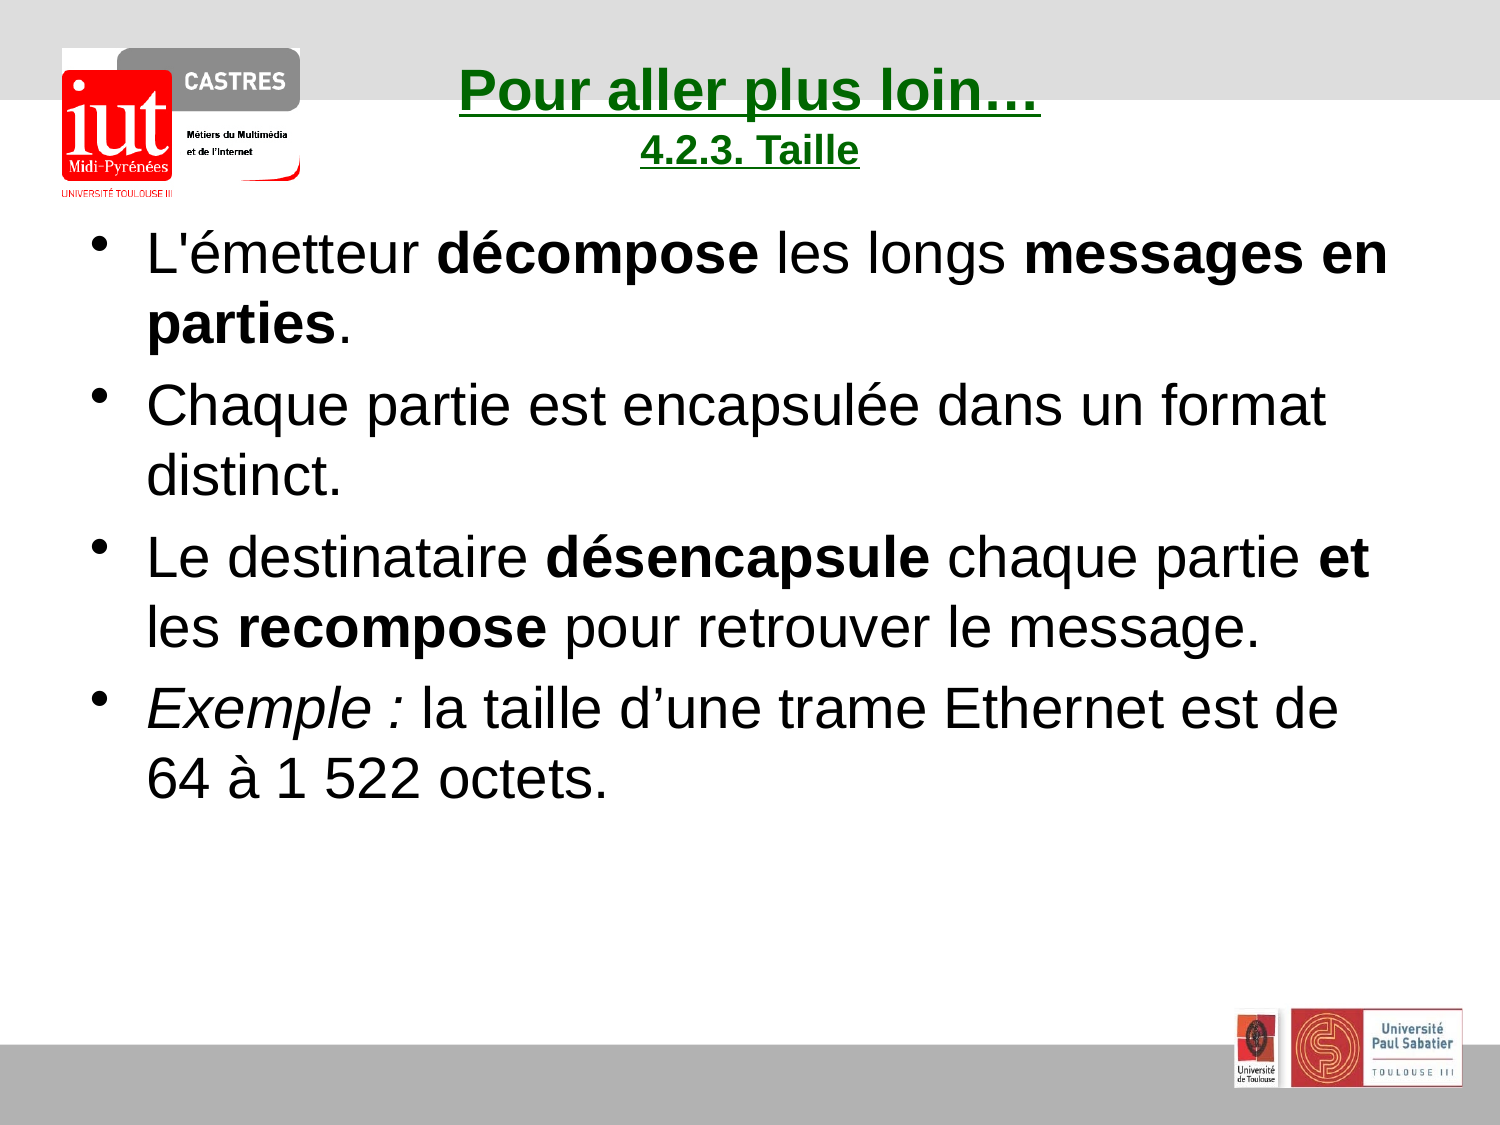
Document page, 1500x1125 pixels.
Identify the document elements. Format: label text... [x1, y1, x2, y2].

list L'émetteur décompose les longs messages en parties. Chaque partie est encapsulée dans un format distinct. Le destinataire désencapsule chaque partie et les recompose pour retrouver le message. Exemple : la taille d’une trame Ethernet est de 64 à 1 522 octets. [75, 208, 1425, 1005]
picture [1234, 1003, 1463, 1088]
picture [62, 48, 75, 197]
title Pour aller plus loin… 4.2.3. Taille [75, 45, 1425, 208]
